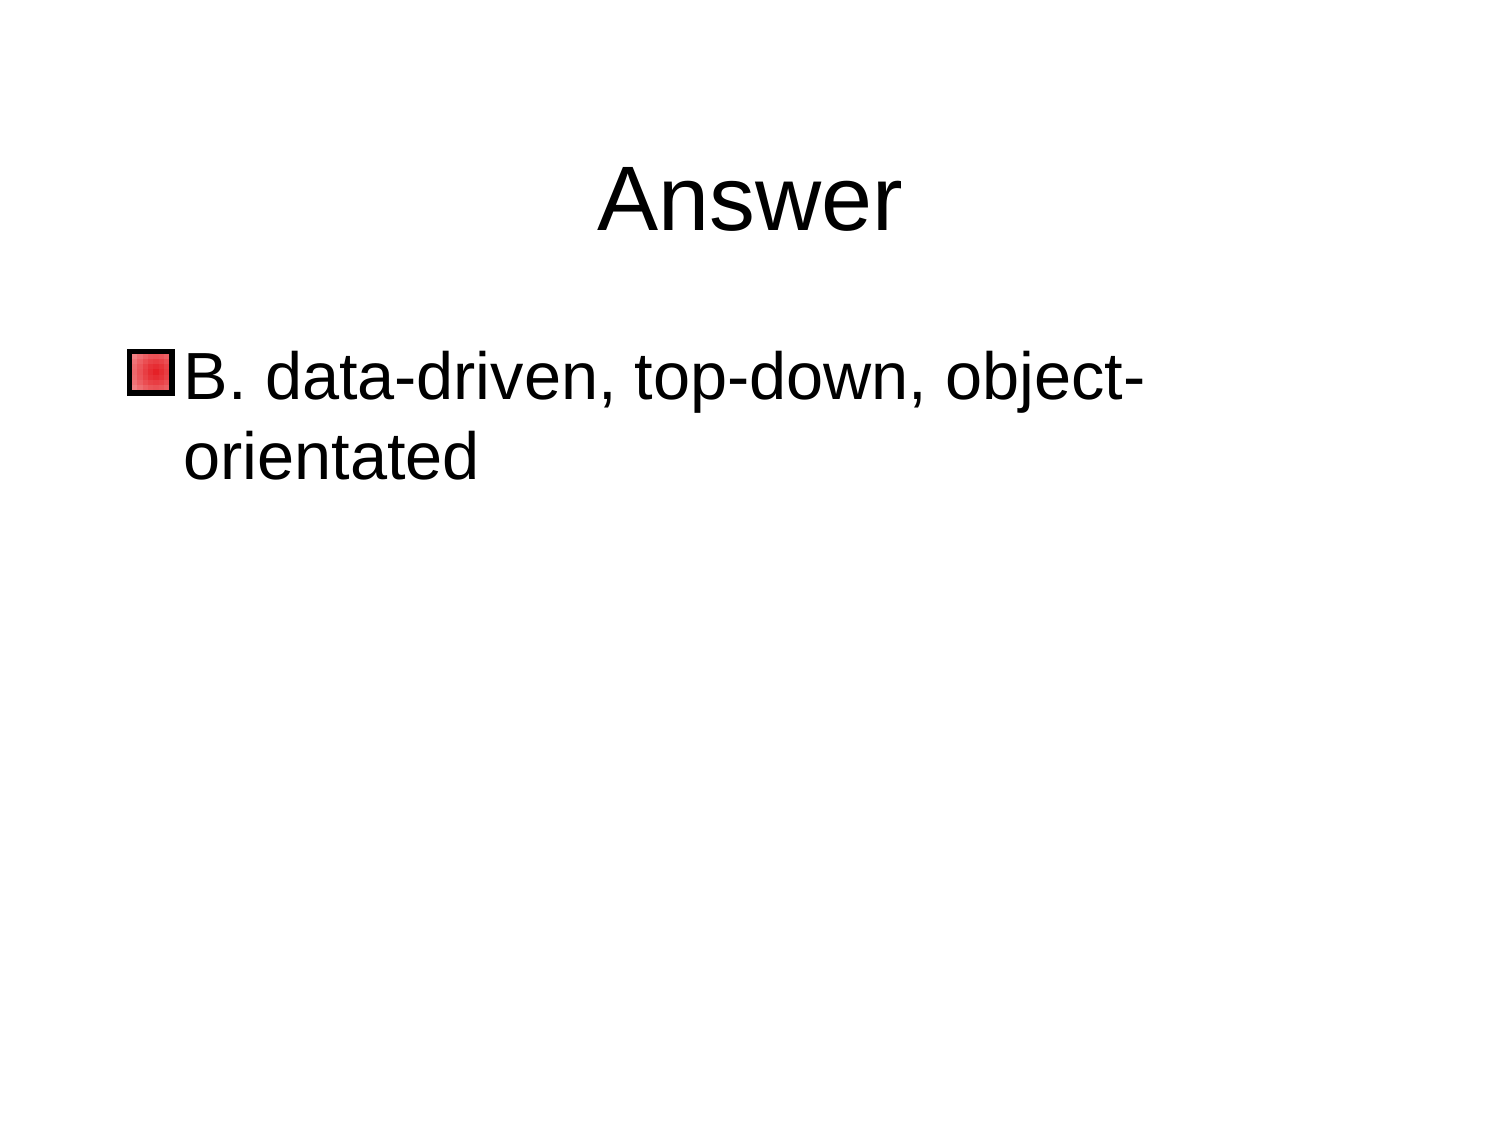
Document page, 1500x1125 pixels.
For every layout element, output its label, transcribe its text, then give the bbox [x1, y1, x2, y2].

title Answer [112, 99, 1388, 288]
picture [127, 349, 175, 396]
list B. data-driven, top-down, object-orientated [112, 324, 1388, 1000]
